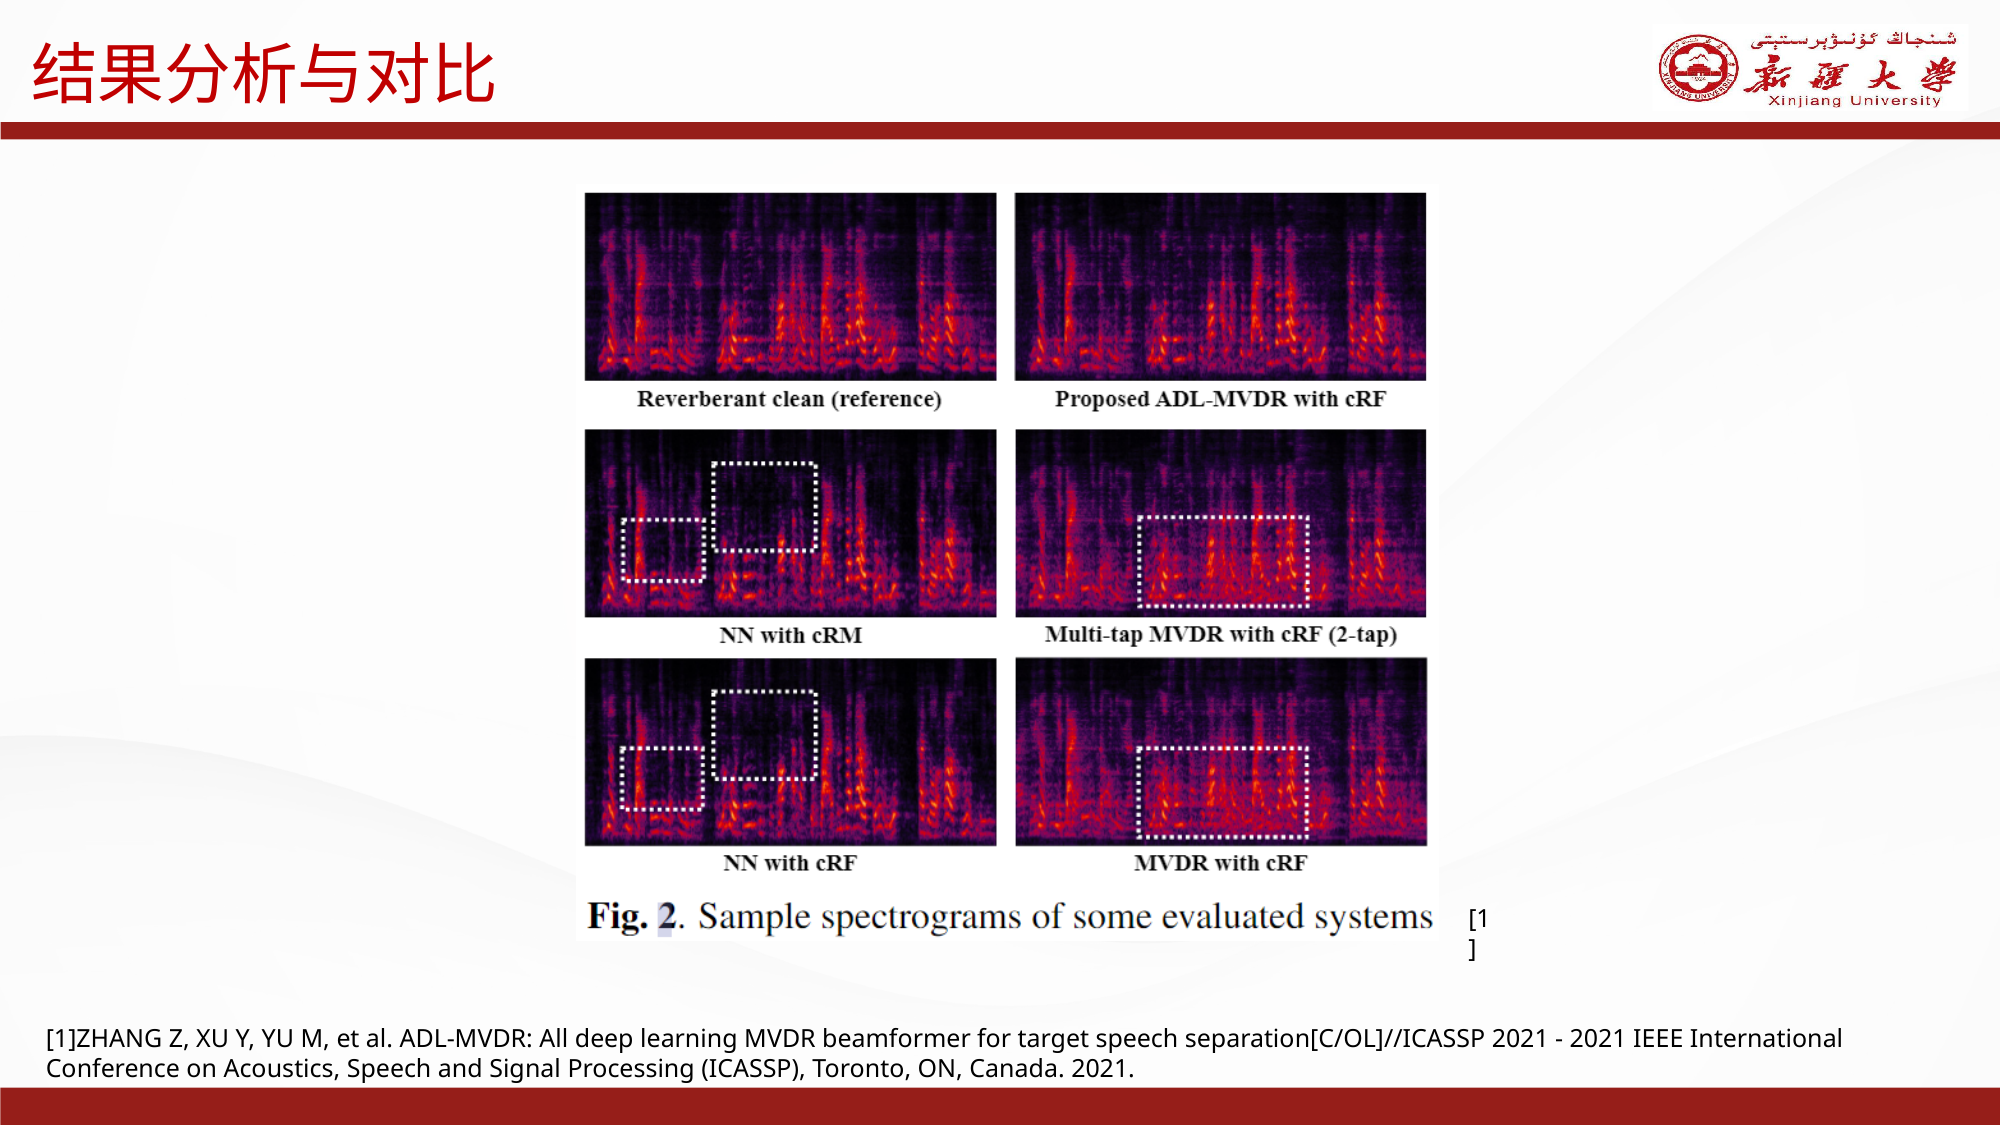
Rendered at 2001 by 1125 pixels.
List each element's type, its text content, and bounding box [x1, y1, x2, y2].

picture [0, 140, 2000, 1086]
text_box [0, 121, 2000, 140]
text_box [1]ZHANG Z, XU Y, YU M, et al. ADL-MVDR: All deep learning MVDR beamformer for target speech separation[C/OL]//ICASSP 2021 - 2021 IEEE International Conference on Acoustics, Speech and Signal Processing (ICASSP), Toronto, ON, Canada. 2021. [31, 1015, 1898, 1079]
picture [0, 0, 2000, 121]
text_box [0, 1086, 2000, 1125]
text_box 结果分析与对比 [31, 24, 1611, 113]
text_box [1] [1453, 895, 1513, 971]
